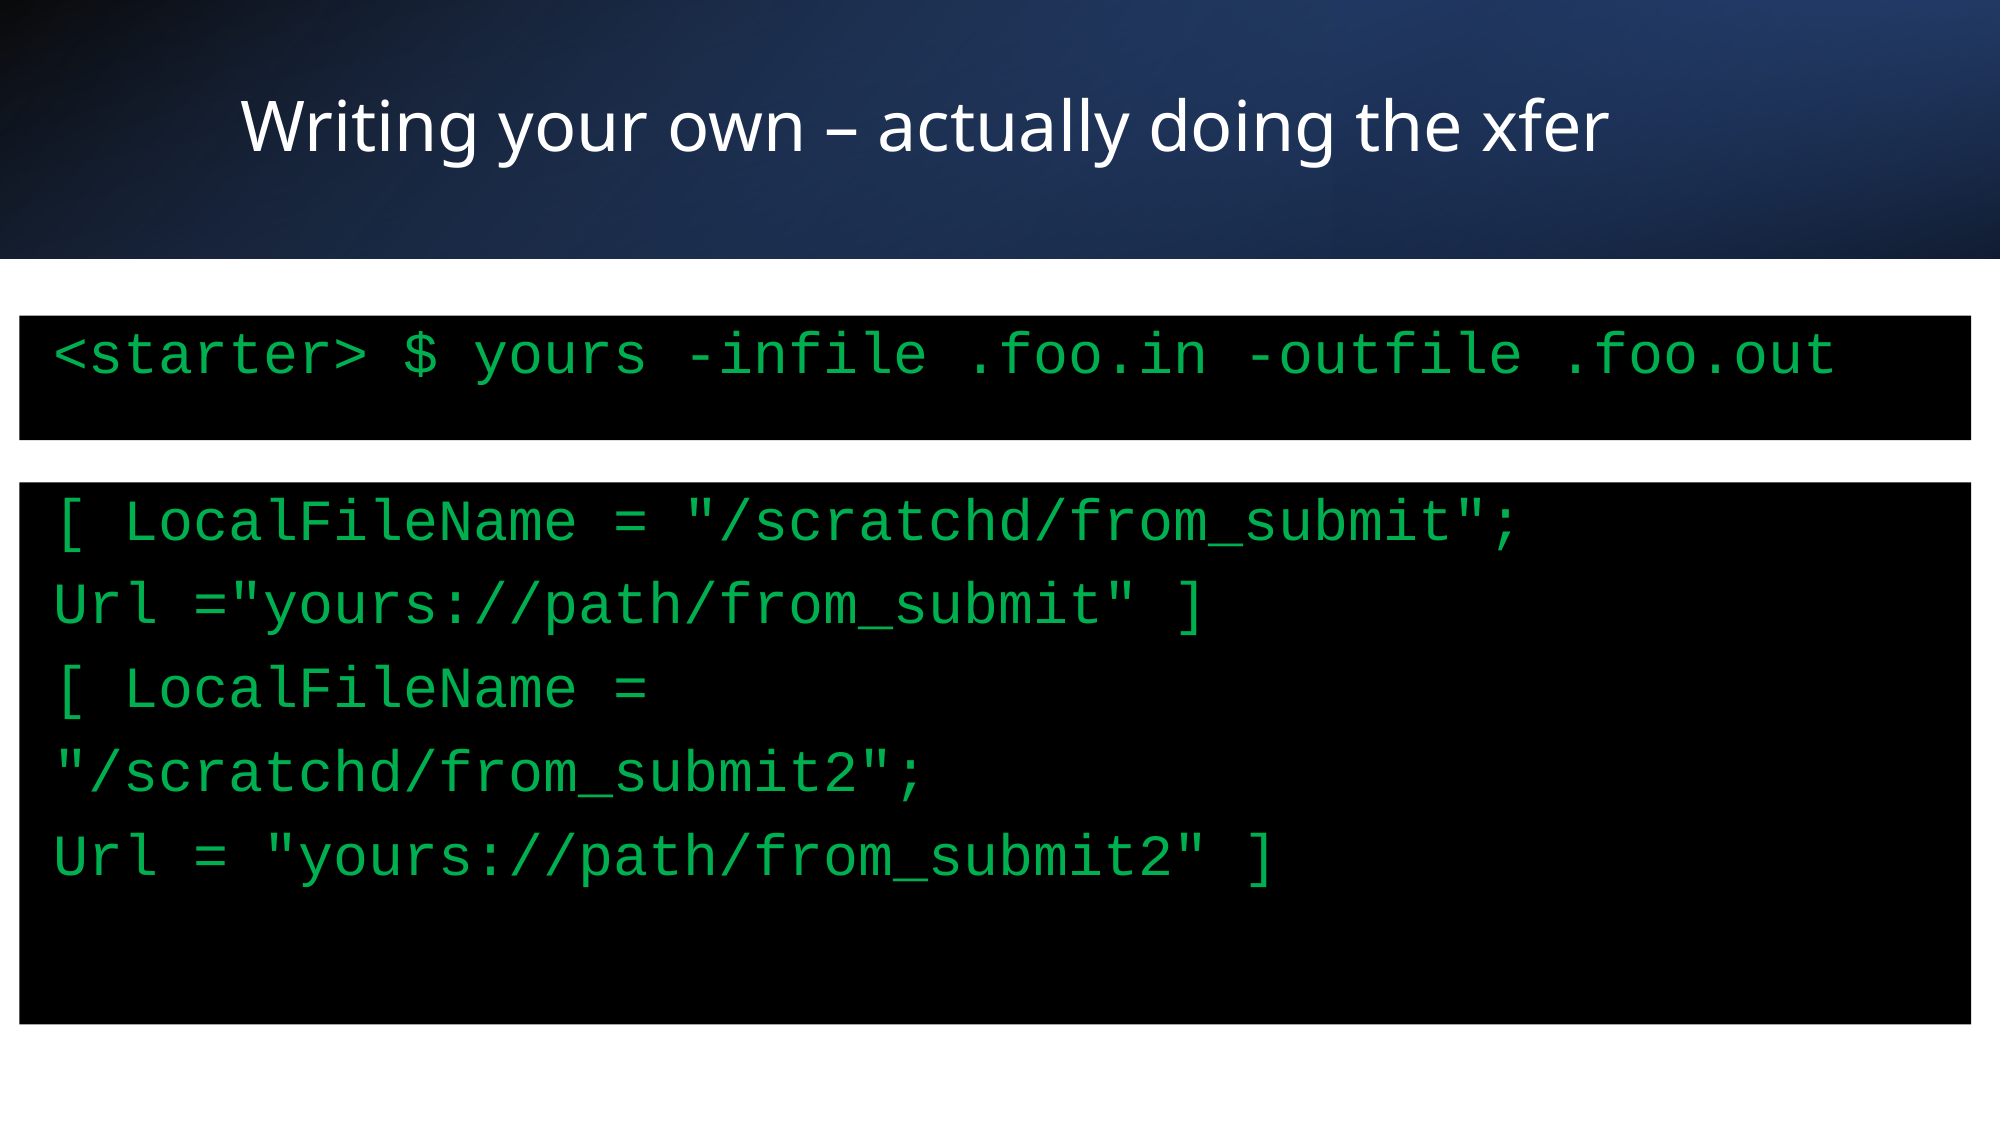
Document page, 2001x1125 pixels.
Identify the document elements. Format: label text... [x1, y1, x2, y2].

text_box [0, 0, 2000, 261]
text_box [ LocalFileName = "/scratchd/from_submit"; Url ="yours://path/from_submit" ] [ LocalFileName = "/scratchd/from_submit2"; Url = "yours://path/from_submit2" ] [19, 482, 1972, 1025]
text_box <starter> $ yours -infile .foo.in -outfile .foo.out [19, 315, 1972, 441]
text_box [0, 261, 2000, 1125]
title Writing your own – actually doing the xfer [225, 57, 1873, 202]
